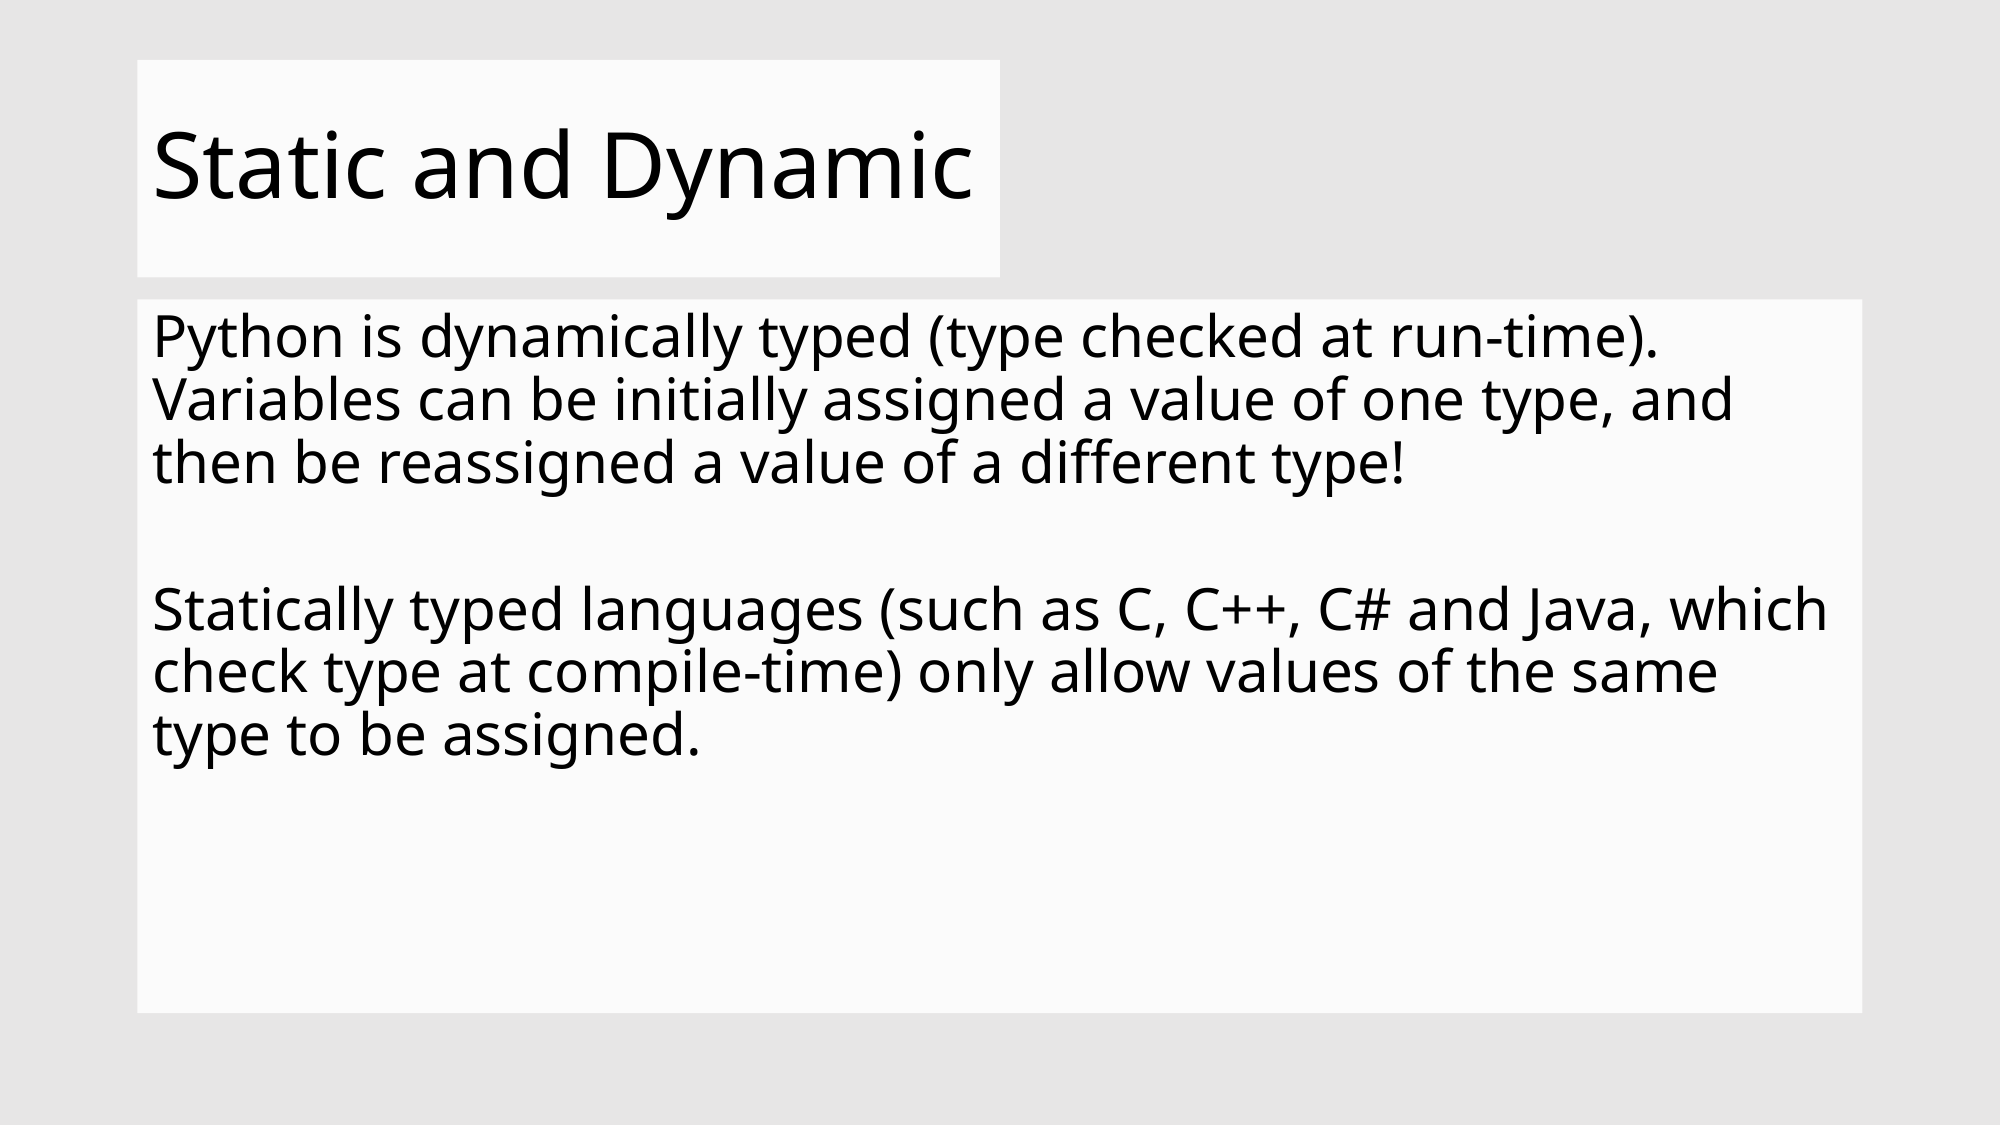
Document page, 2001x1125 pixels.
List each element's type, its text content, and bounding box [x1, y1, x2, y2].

list Python is dynamically typed (type checked at run-time). Variables can be initially assigned a value of one type, and then be reassigned a value of a different type! Statically typed languages (such as C, C++, C# and Java, which check type at compile-time) only allow values of the same type to be assigned. [137, 299, 1863, 1014]
title Static and Dynamic [137, 59, 1000, 278]
